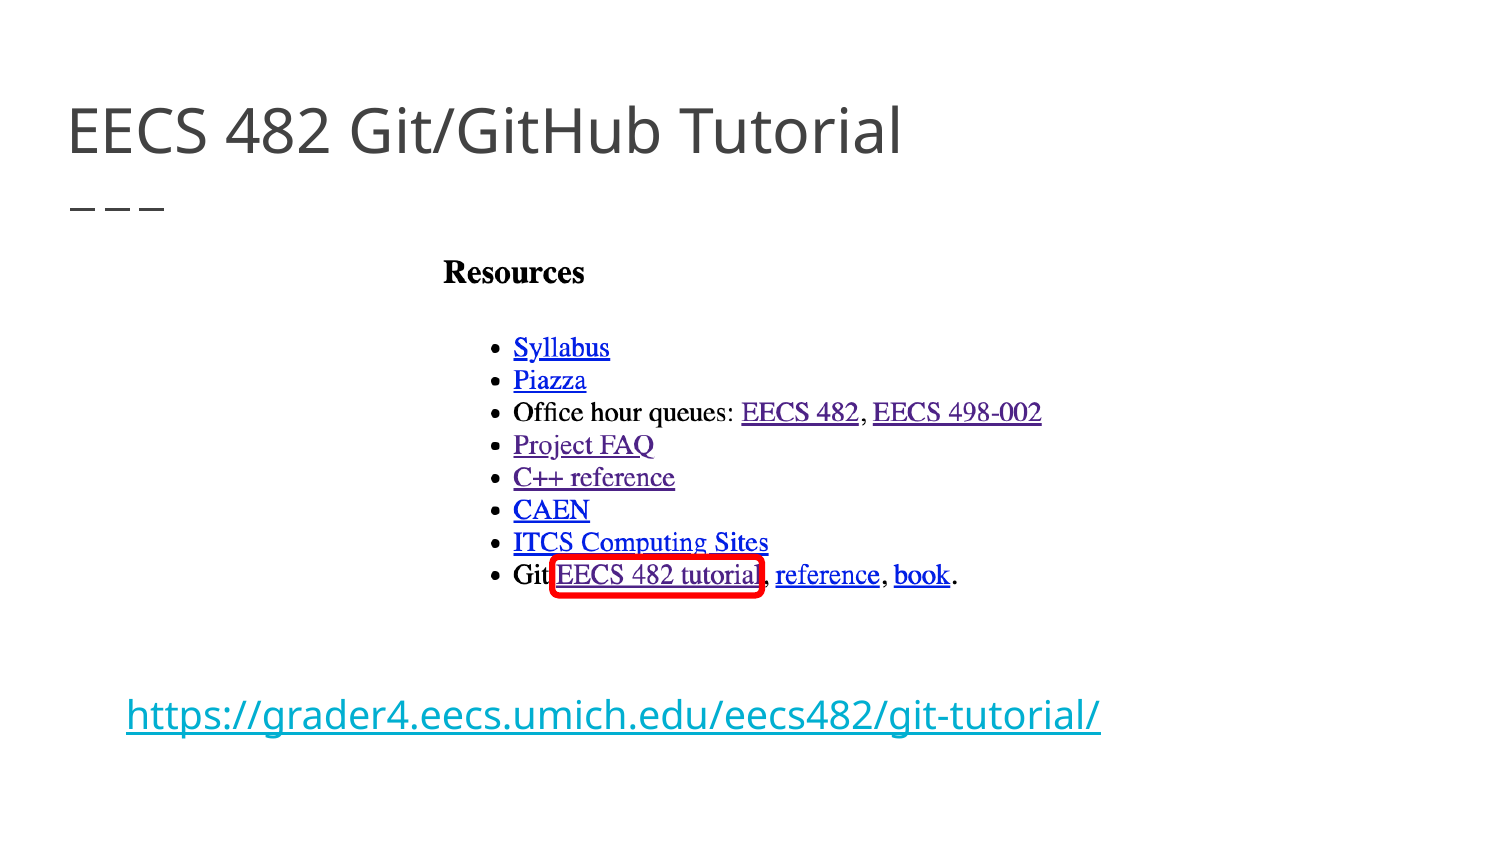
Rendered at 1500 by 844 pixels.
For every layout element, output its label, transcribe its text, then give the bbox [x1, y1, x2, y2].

title EECS 482 Git/GitHub Tutorial [51, 61, 1449, 182]
text_box https://grader4.eecs.umich.edu/eecs482/git-tutorial/ [110, 674, 1389, 755]
picture [415, 221, 1098, 635]
